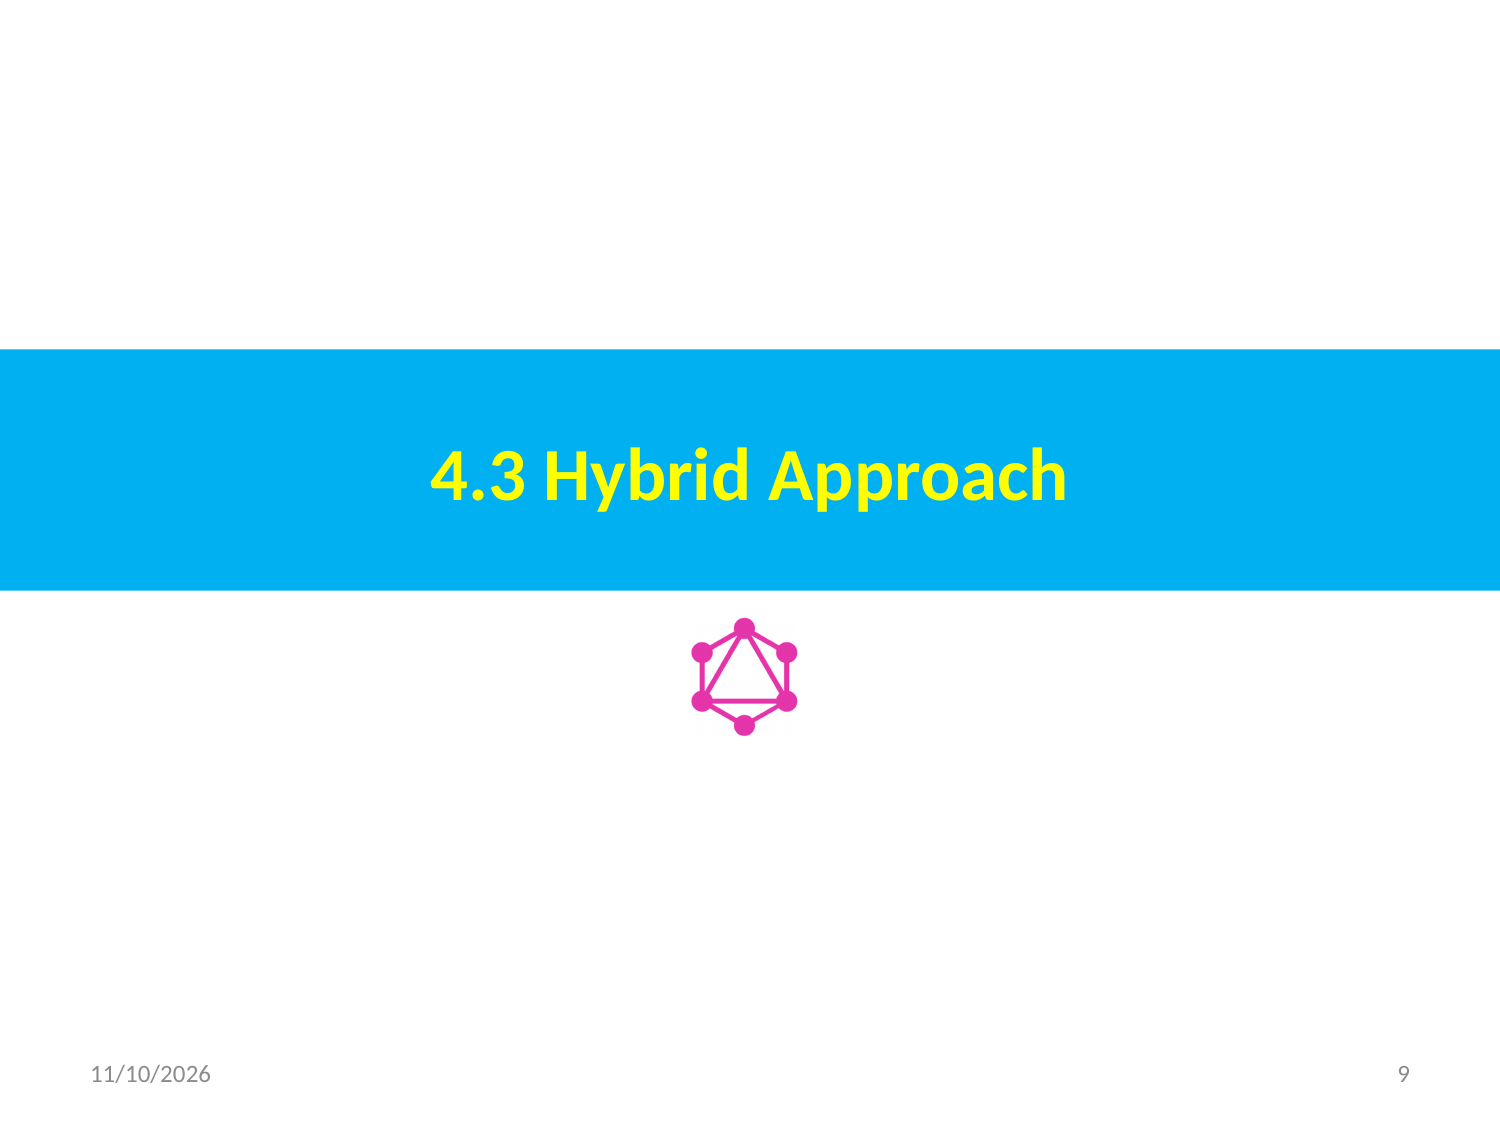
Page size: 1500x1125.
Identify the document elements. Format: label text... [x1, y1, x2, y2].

picture [690, 617, 798, 736]
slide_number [75, 1042, 425, 1103]
title 4.3 Hybrid Approach [0, 349, 1500, 591]
slide_number 9 [1074, 1042, 1425, 1103]
